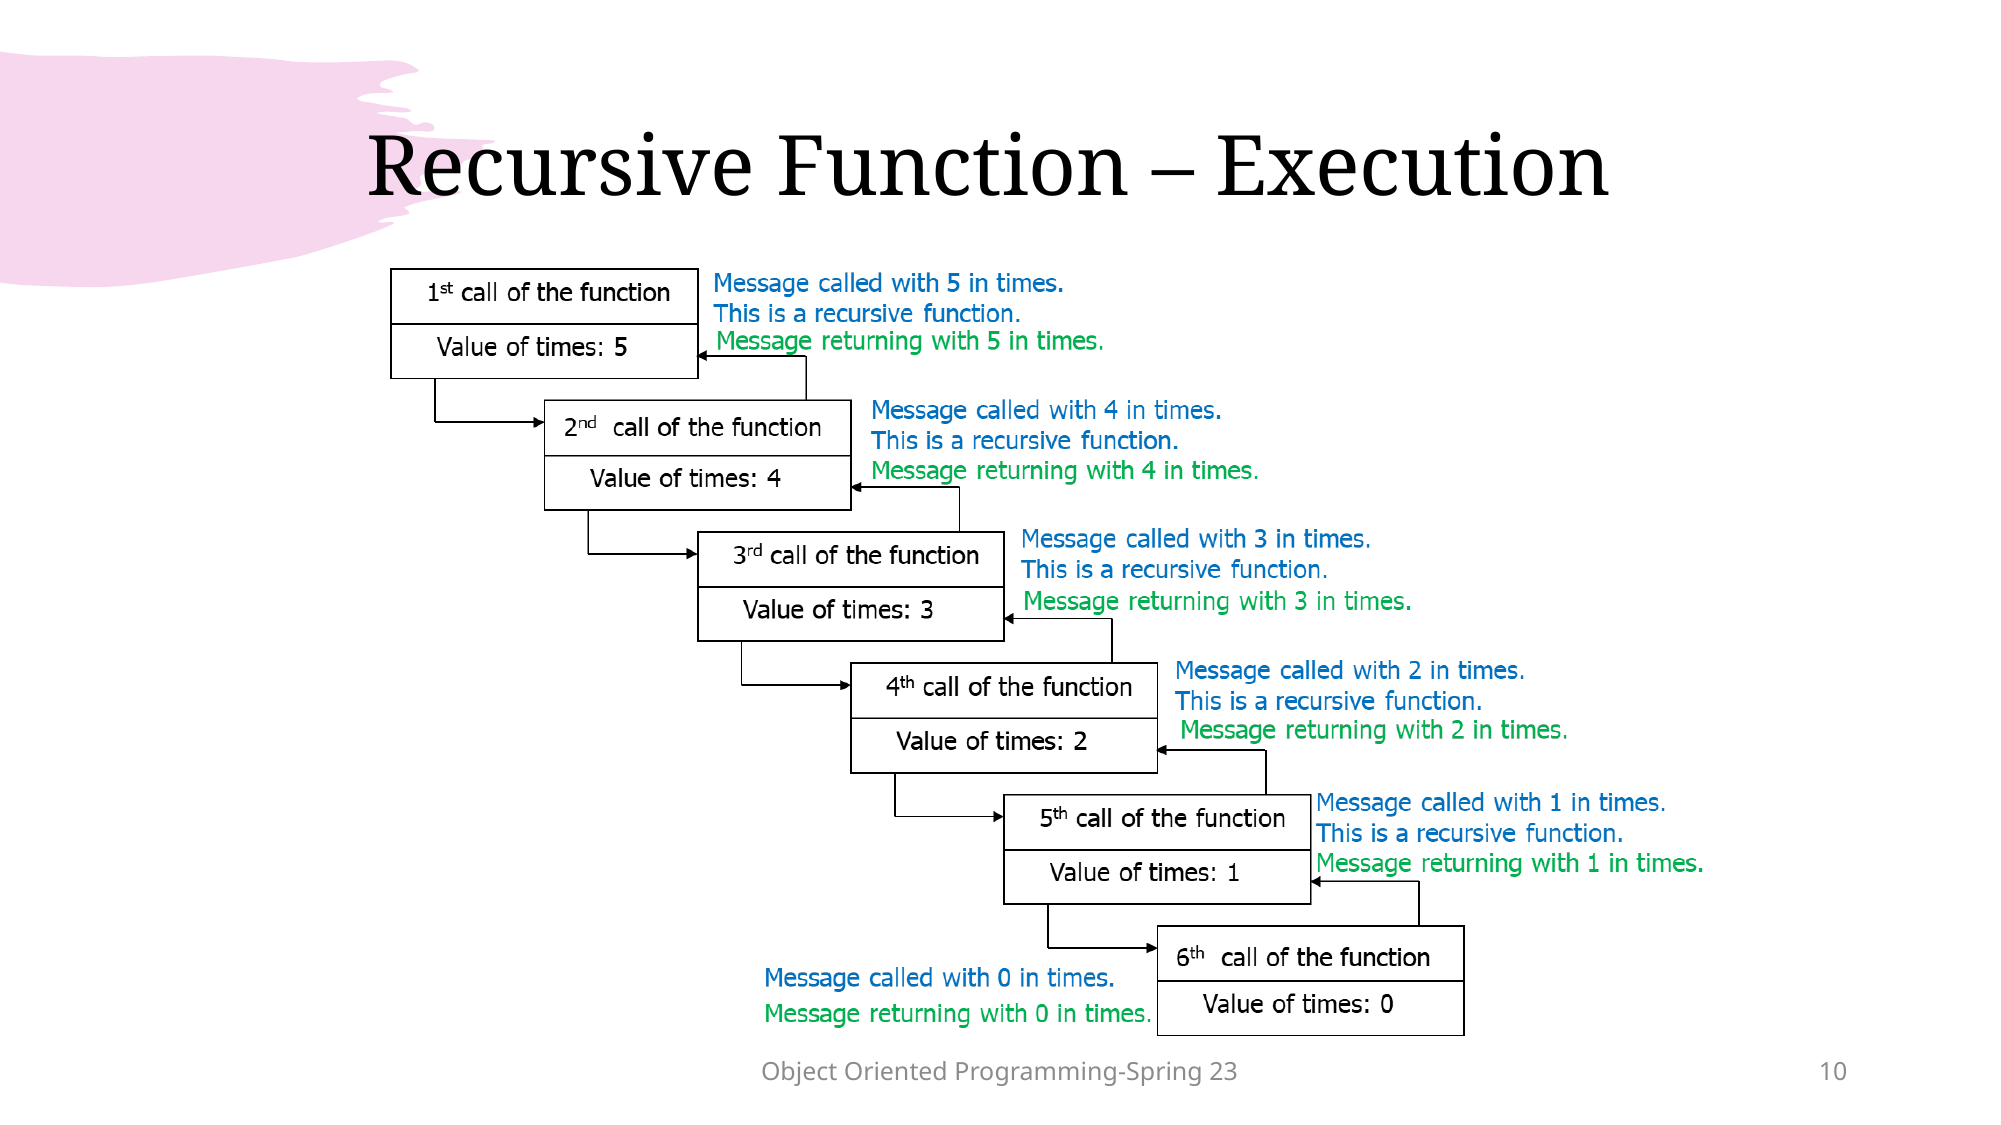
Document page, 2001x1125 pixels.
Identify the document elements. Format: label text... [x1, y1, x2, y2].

slide_number 10 [1412, 1042, 1863, 1103]
title Recursive Function – Execution [137, 59, 1863, 278]
picture [390, 258, 1720, 1043]
footer Object Oriented Programming-Spring 23 [662, 1043, 1338, 1103]
